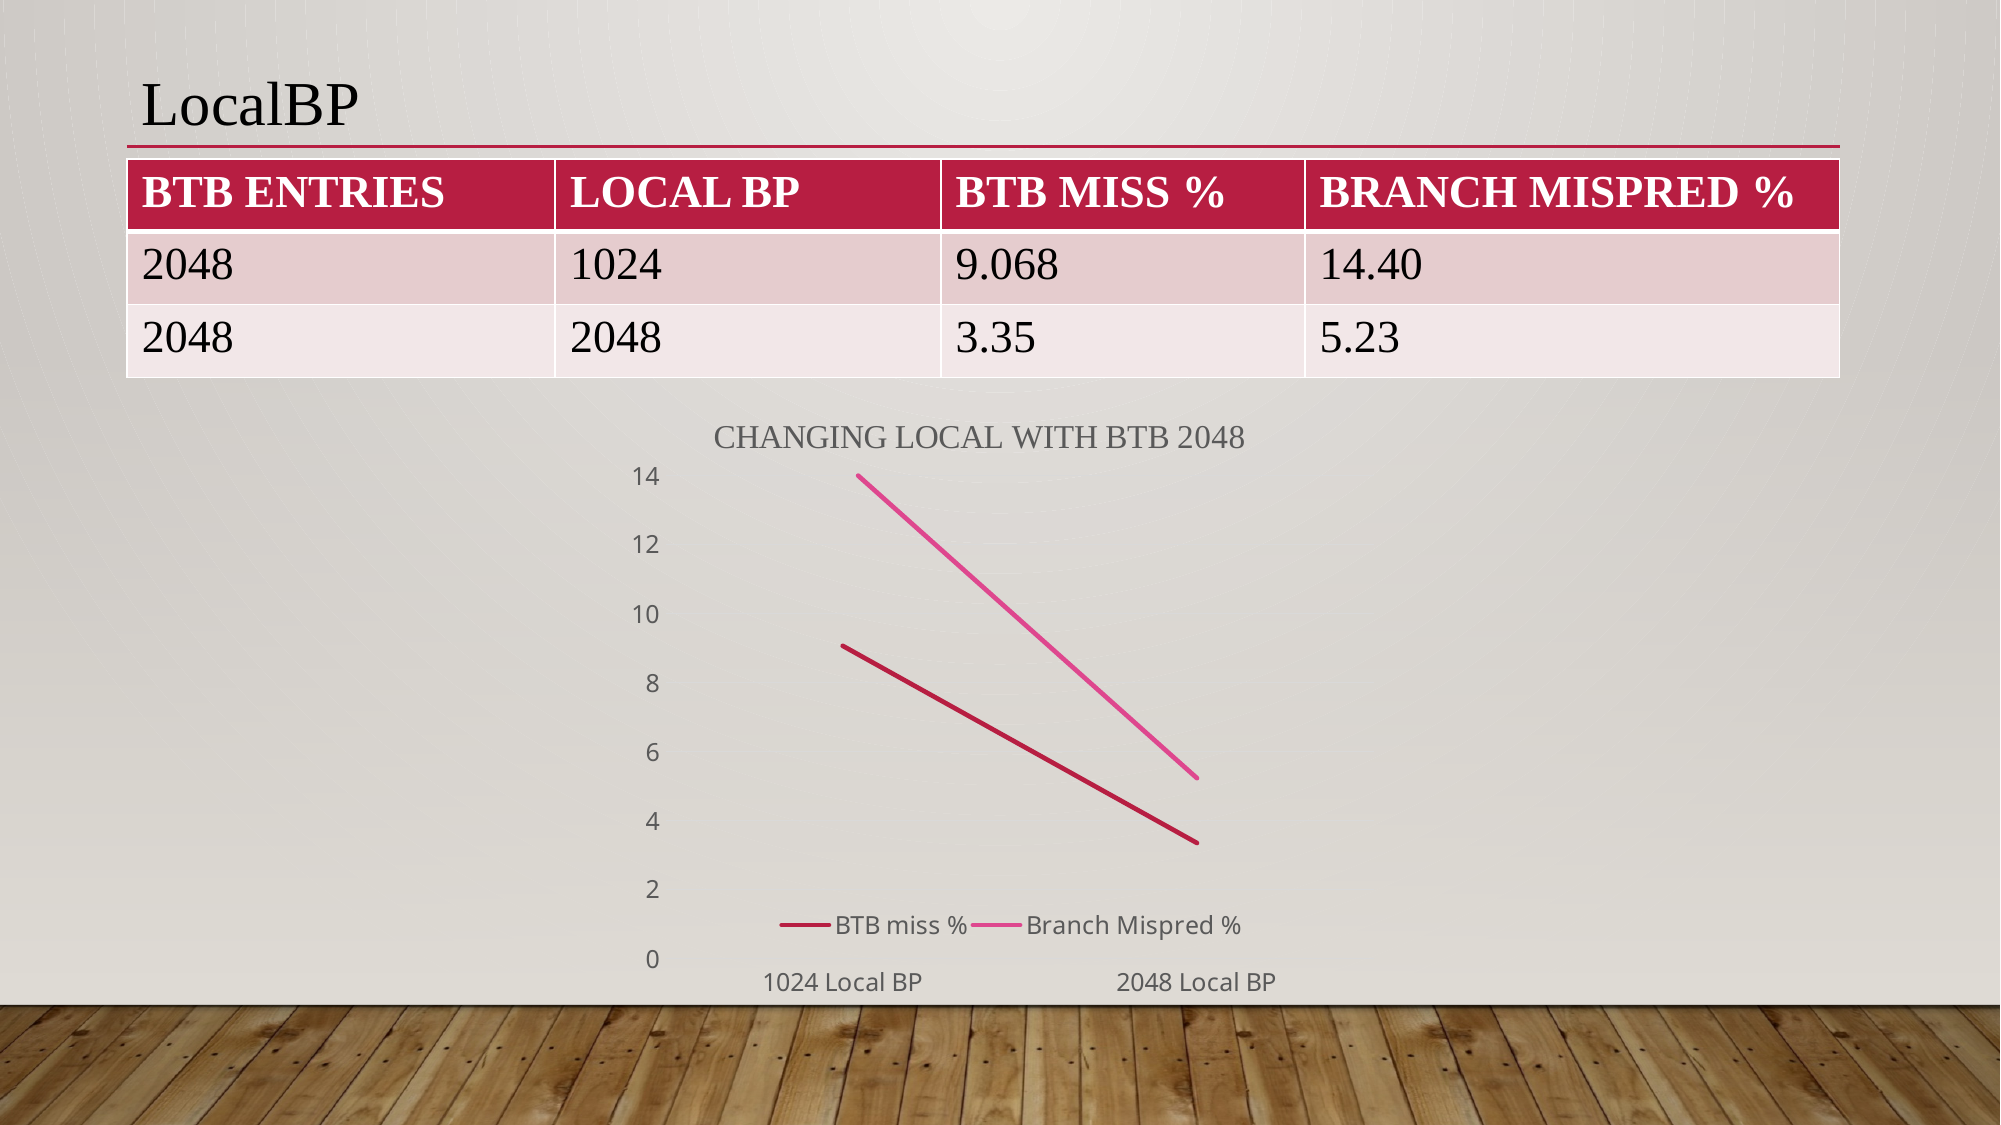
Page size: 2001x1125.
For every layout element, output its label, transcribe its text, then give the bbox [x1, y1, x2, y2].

table_cell 3.35 [942, 305, 1304, 377]
table_header LOCAL BP [556, 160, 940, 229]
table_cell 2048 [556, 305, 940, 377]
table_header BTB MISS % [942, 160, 1304, 229]
picture [0, 1005, 2000, 1125]
table_cell 2048 [128, 234, 554, 304]
table_cell 14.40 [1306, 234, 1839, 304]
chart [589, 389, 1377, 1032]
table_cell 2048 [128, 305, 554, 377]
table_cell 9.068 [942, 234, 1304, 304]
table_header BRANCH MISPRED % [1306, 160, 1839, 229]
text_box LocalBP [126, 55, 1128, 145]
table_header BTB ENTRIES [128, 160, 554, 229]
table_cell 5.23 [1306, 305, 1839, 377]
table_cell 1024 [556, 234, 940, 304]
